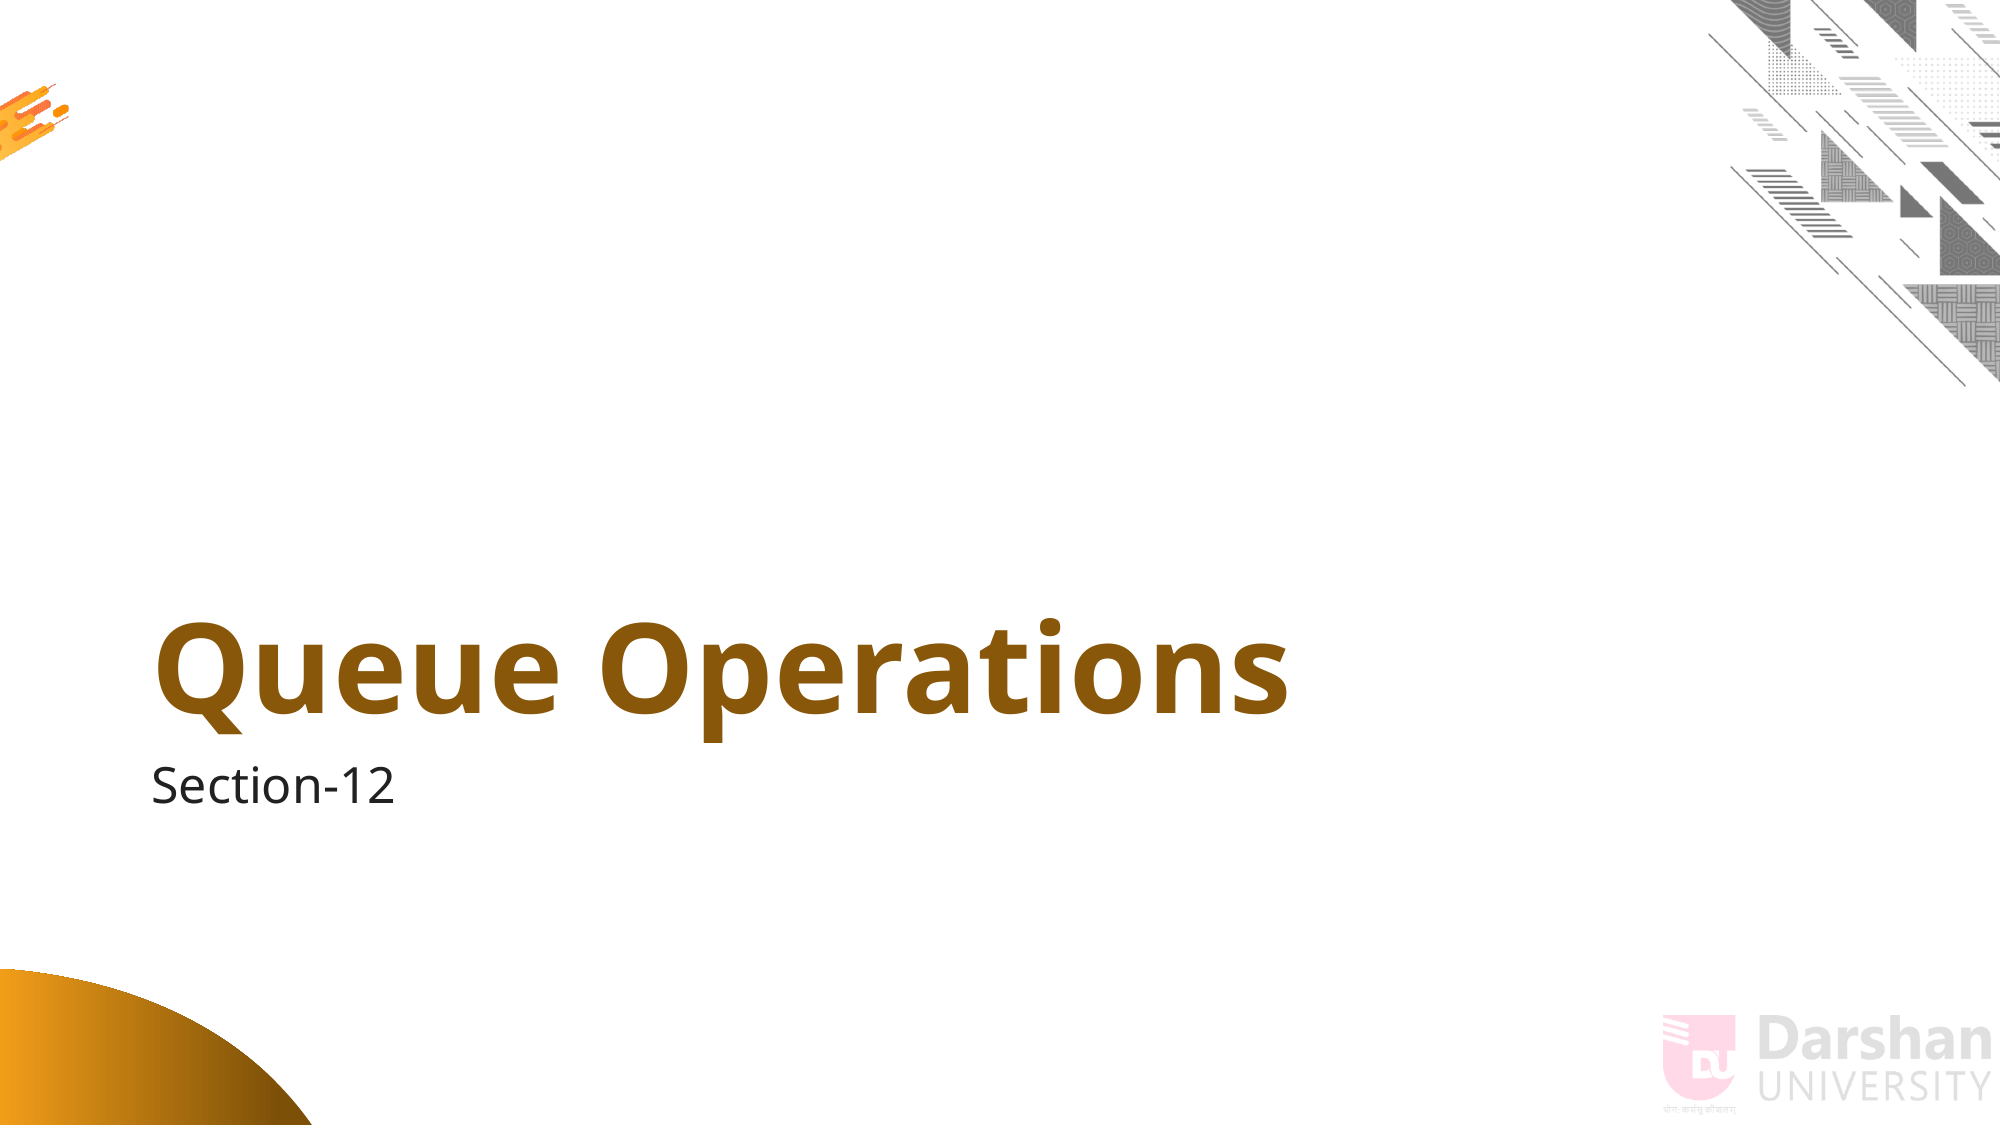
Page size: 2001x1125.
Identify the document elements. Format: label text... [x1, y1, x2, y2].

list Section-12 [136, 752, 1862, 999]
picture [0, 65, 90, 193]
title Queue Operations [136, 280, 2000, 749]
